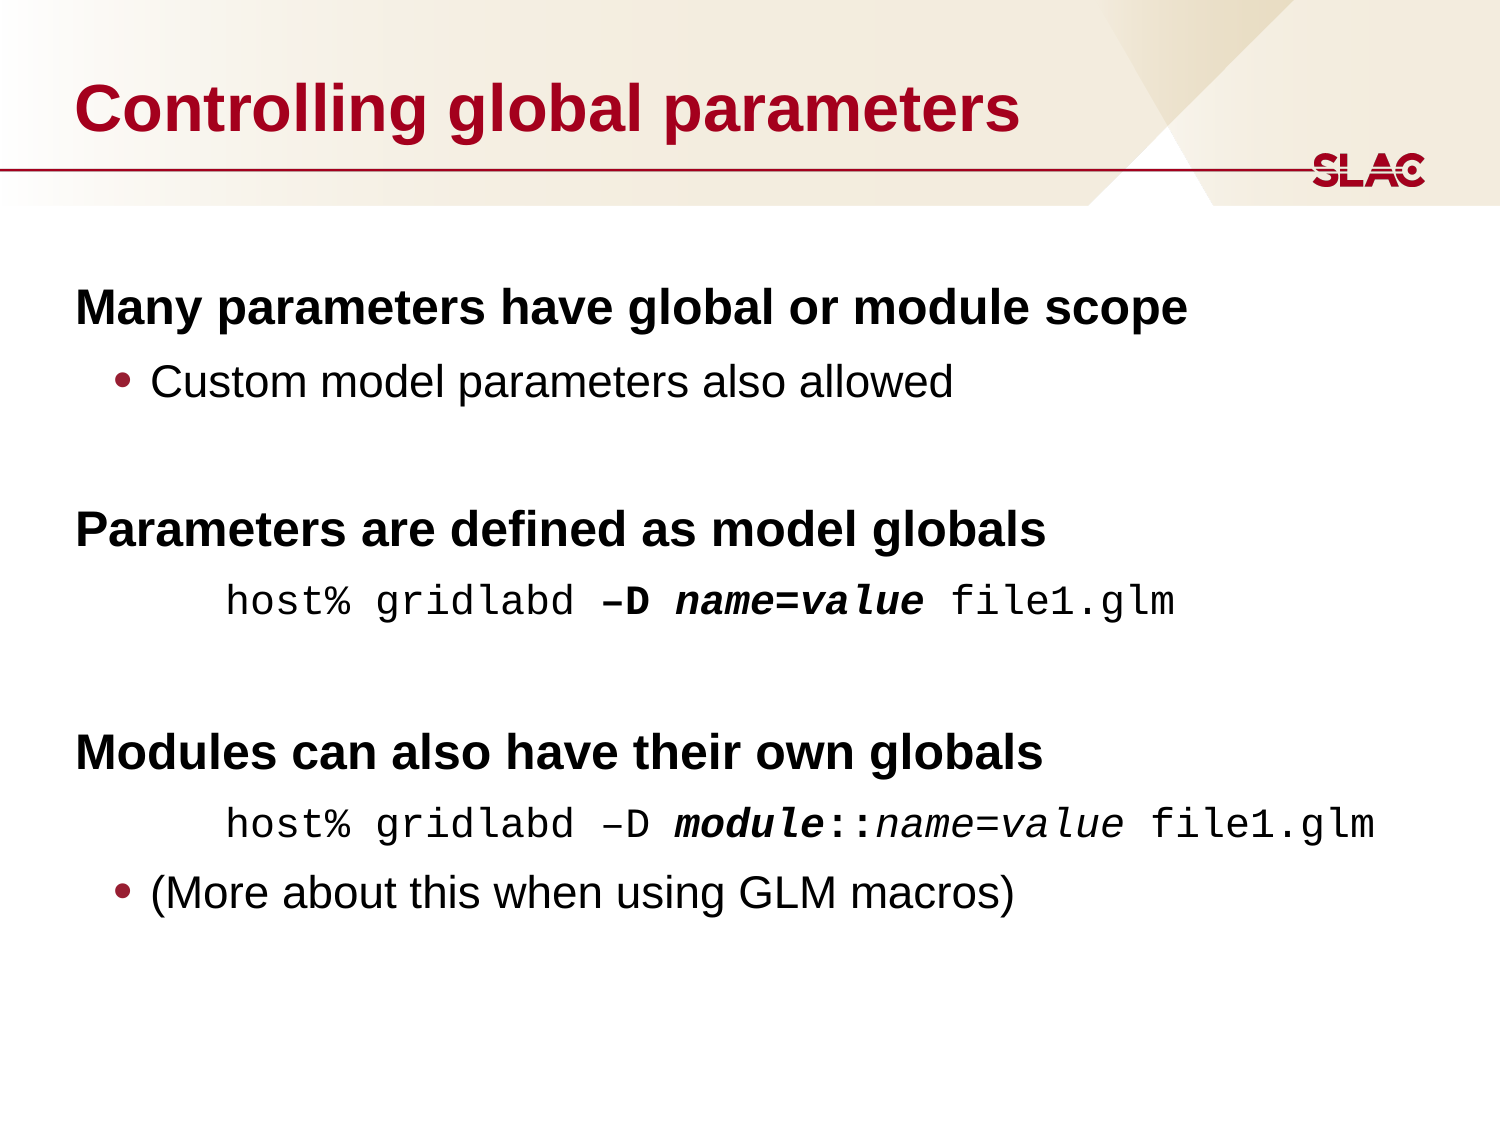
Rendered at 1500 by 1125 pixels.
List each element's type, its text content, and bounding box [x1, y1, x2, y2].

picture [0, 0, 1500, 206]
title Controlling global parameters [74, 21, 1404, 145]
list Many parameters have global or module scope Custom model parameters also allowed Parameters are defined as model globals host% gridlabd –D name=value file1.glm Modules can also have their own globals host% gridlabd –D module::name=value file1.glm (More about this when using GLM macros) [75, 262, 1425, 1005]
